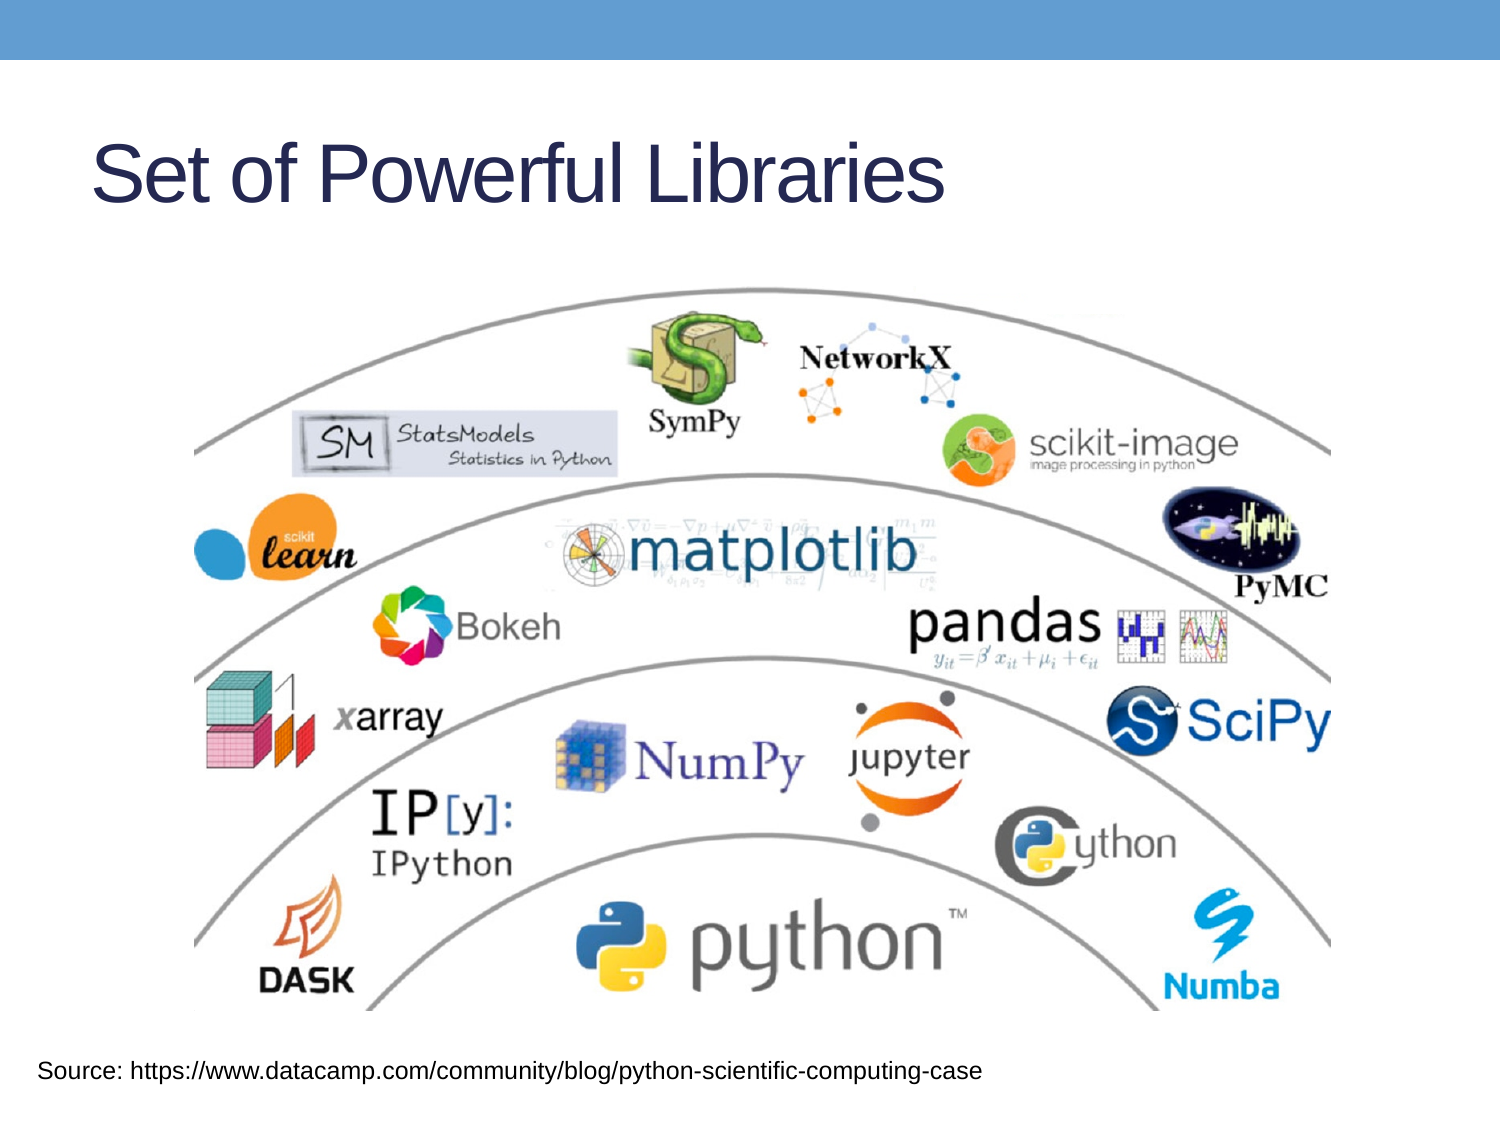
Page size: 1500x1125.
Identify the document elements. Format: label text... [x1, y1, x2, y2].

picture [194, 286, 1333, 1012]
text_box Source: https://www.datacamp.com/community/blog/python-scientific-computing-case [22, 1046, 1140, 1092]
title Set of Powerful Libraries [75, 87, 1425, 250]
